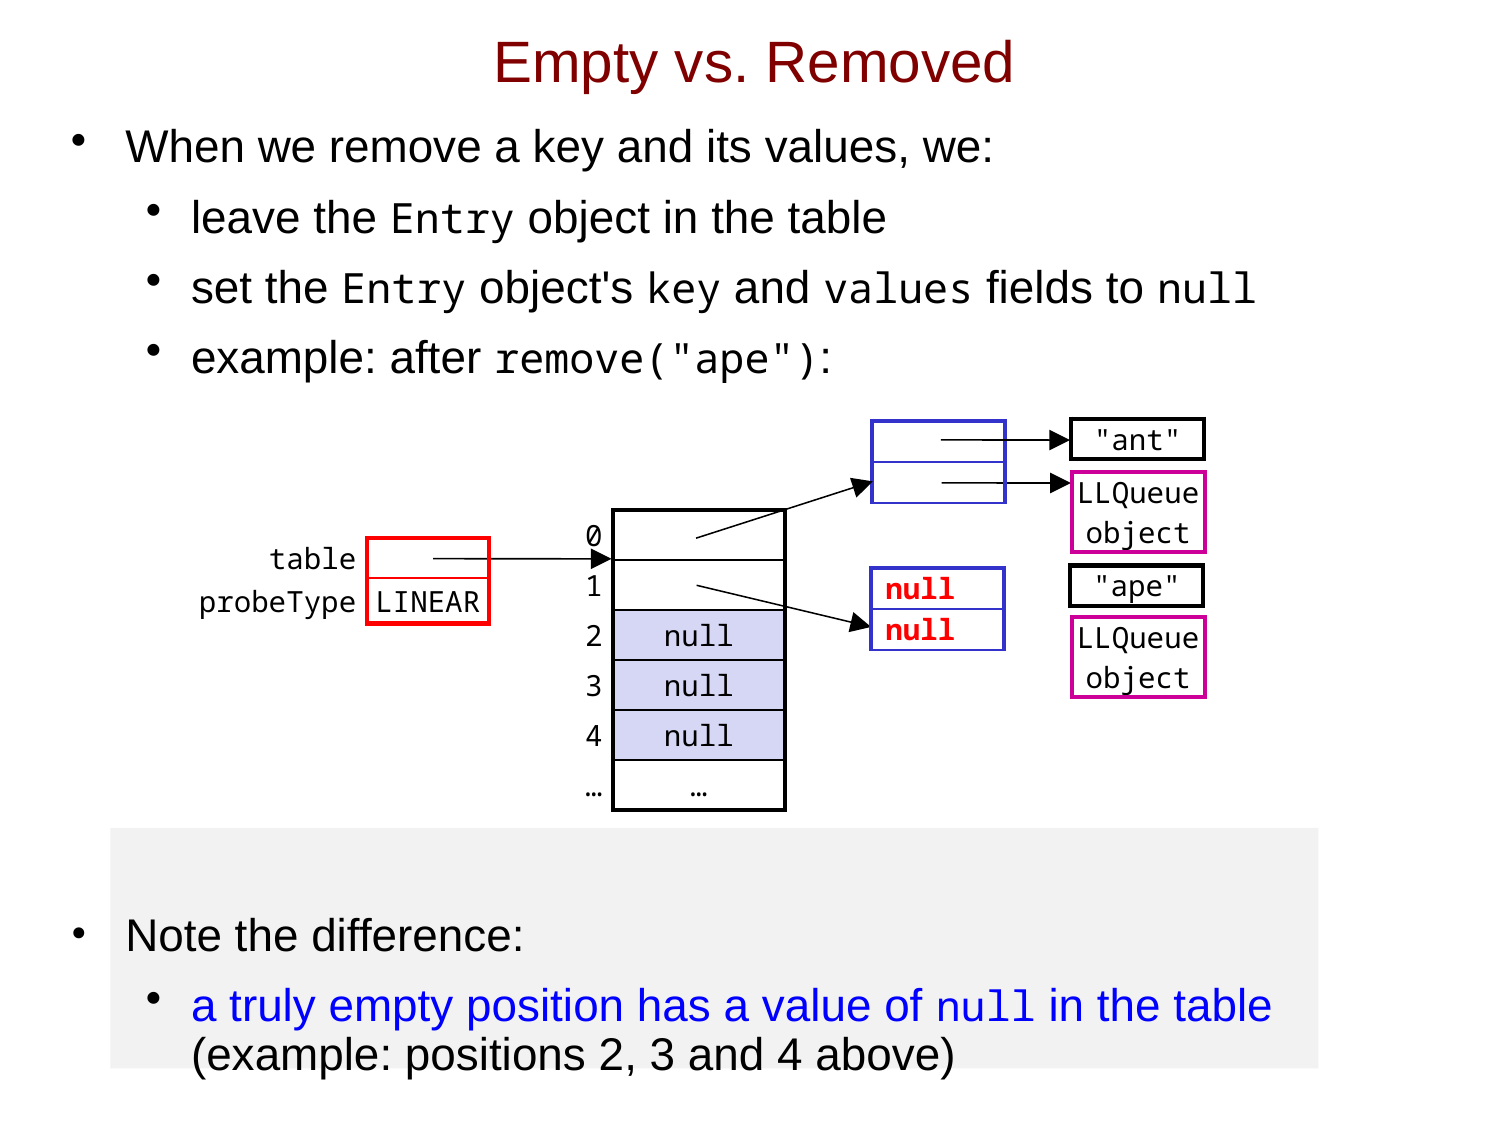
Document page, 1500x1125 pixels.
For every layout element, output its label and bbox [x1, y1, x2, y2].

table_cell [615, 611, 783, 659]
table_cell [162, 578, 365, 624]
table_header [1072, 568, 1201, 604]
text_box [940, 429, 1071, 451]
table_header [874, 423, 1003, 461]
table_cell [873, 610, 1002, 649]
table_cell [615, 561, 783, 609]
text_box [491, 548, 612, 570]
title [42, 0, 1467, 129]
text_box [1007, 472, 1070, 494]
table_cell [615, 661, 783, 709]
table_header [1074, 619, 1203, 695]
table_header [162, 538, 365, 578]
text_box [696, 477, 873, 539]
table_header [1073, 421, 1202, 457]
table_header [441, 510, 611, 558]
table_header [1074, 474, 1203, 550]
text_box [110, 1037, 1319, 1069]
table_cell [874, 463, 1003, 502]
text_box [696, 585, 869, 633]
table_cell [369, 579, 487, 621]
table_header [615, 512, 783, 559]
table_header [873, 570, 1002, 608]
table_cell [615, 761, 783, 808]
table_cell [615, 711, 783, 759]
table_header [369, 540, 487, 577]
table_cell [441, 560, 611, 810]
list [55, 115, 1500, 1037]
